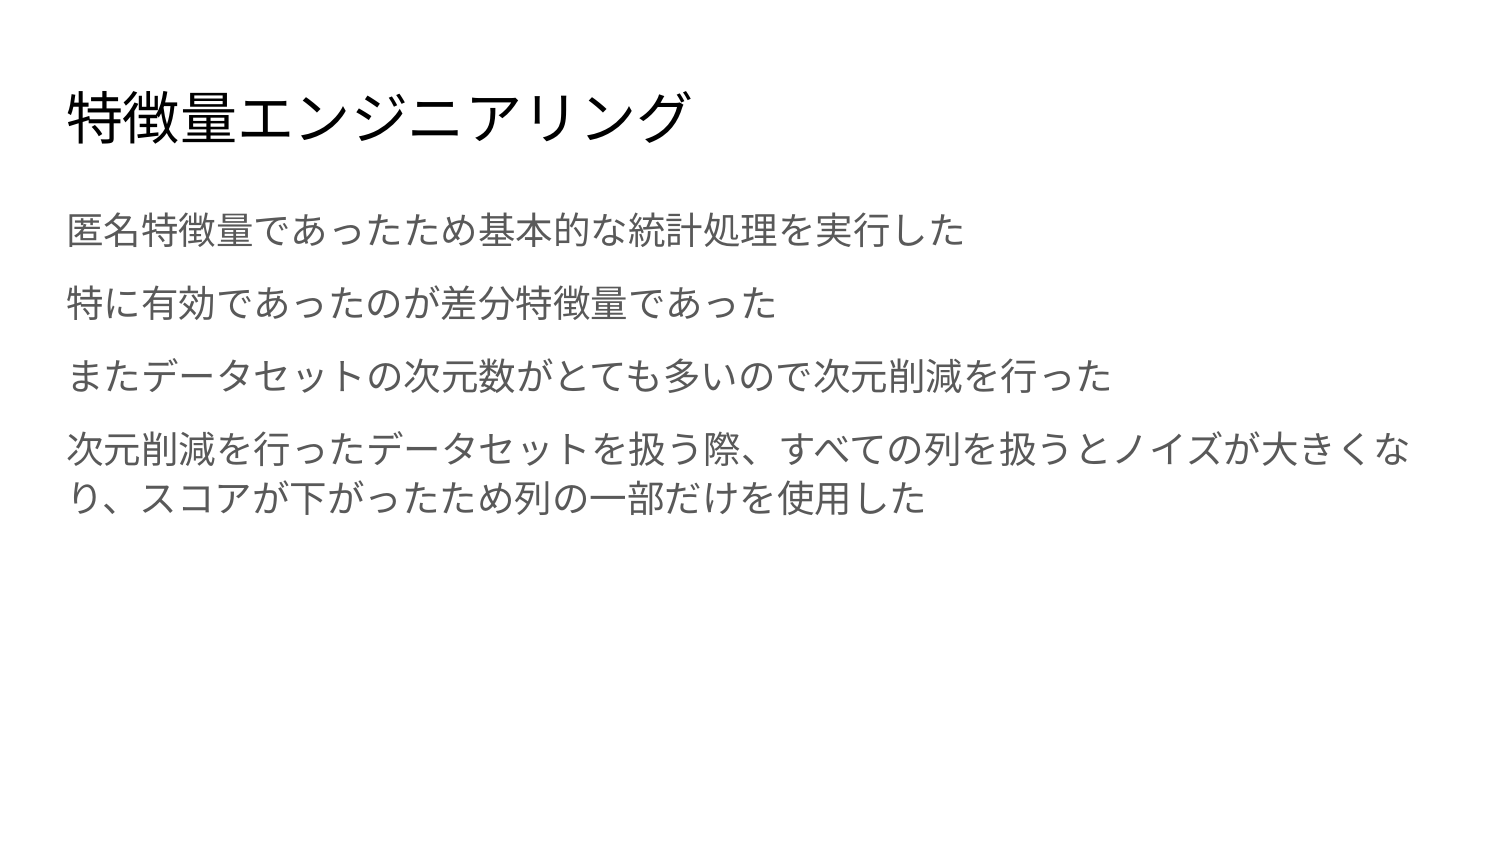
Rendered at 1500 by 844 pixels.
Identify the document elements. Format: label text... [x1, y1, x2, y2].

title 特徴量エンジニアリング [51, 72, 1449, 167]
list 匿名特徴量であったため基本的な統計処理を実行した 特に有効であったのが差分特徴量であった またデータセットの次元数がとても多いので次元削減を行った 次元削減を行ったデータセットを扱う際、すべての列を扱うとノイズが大きくなり、スコアが下がったため列の一部だけを使用した [51, 189, 1449, 750]
